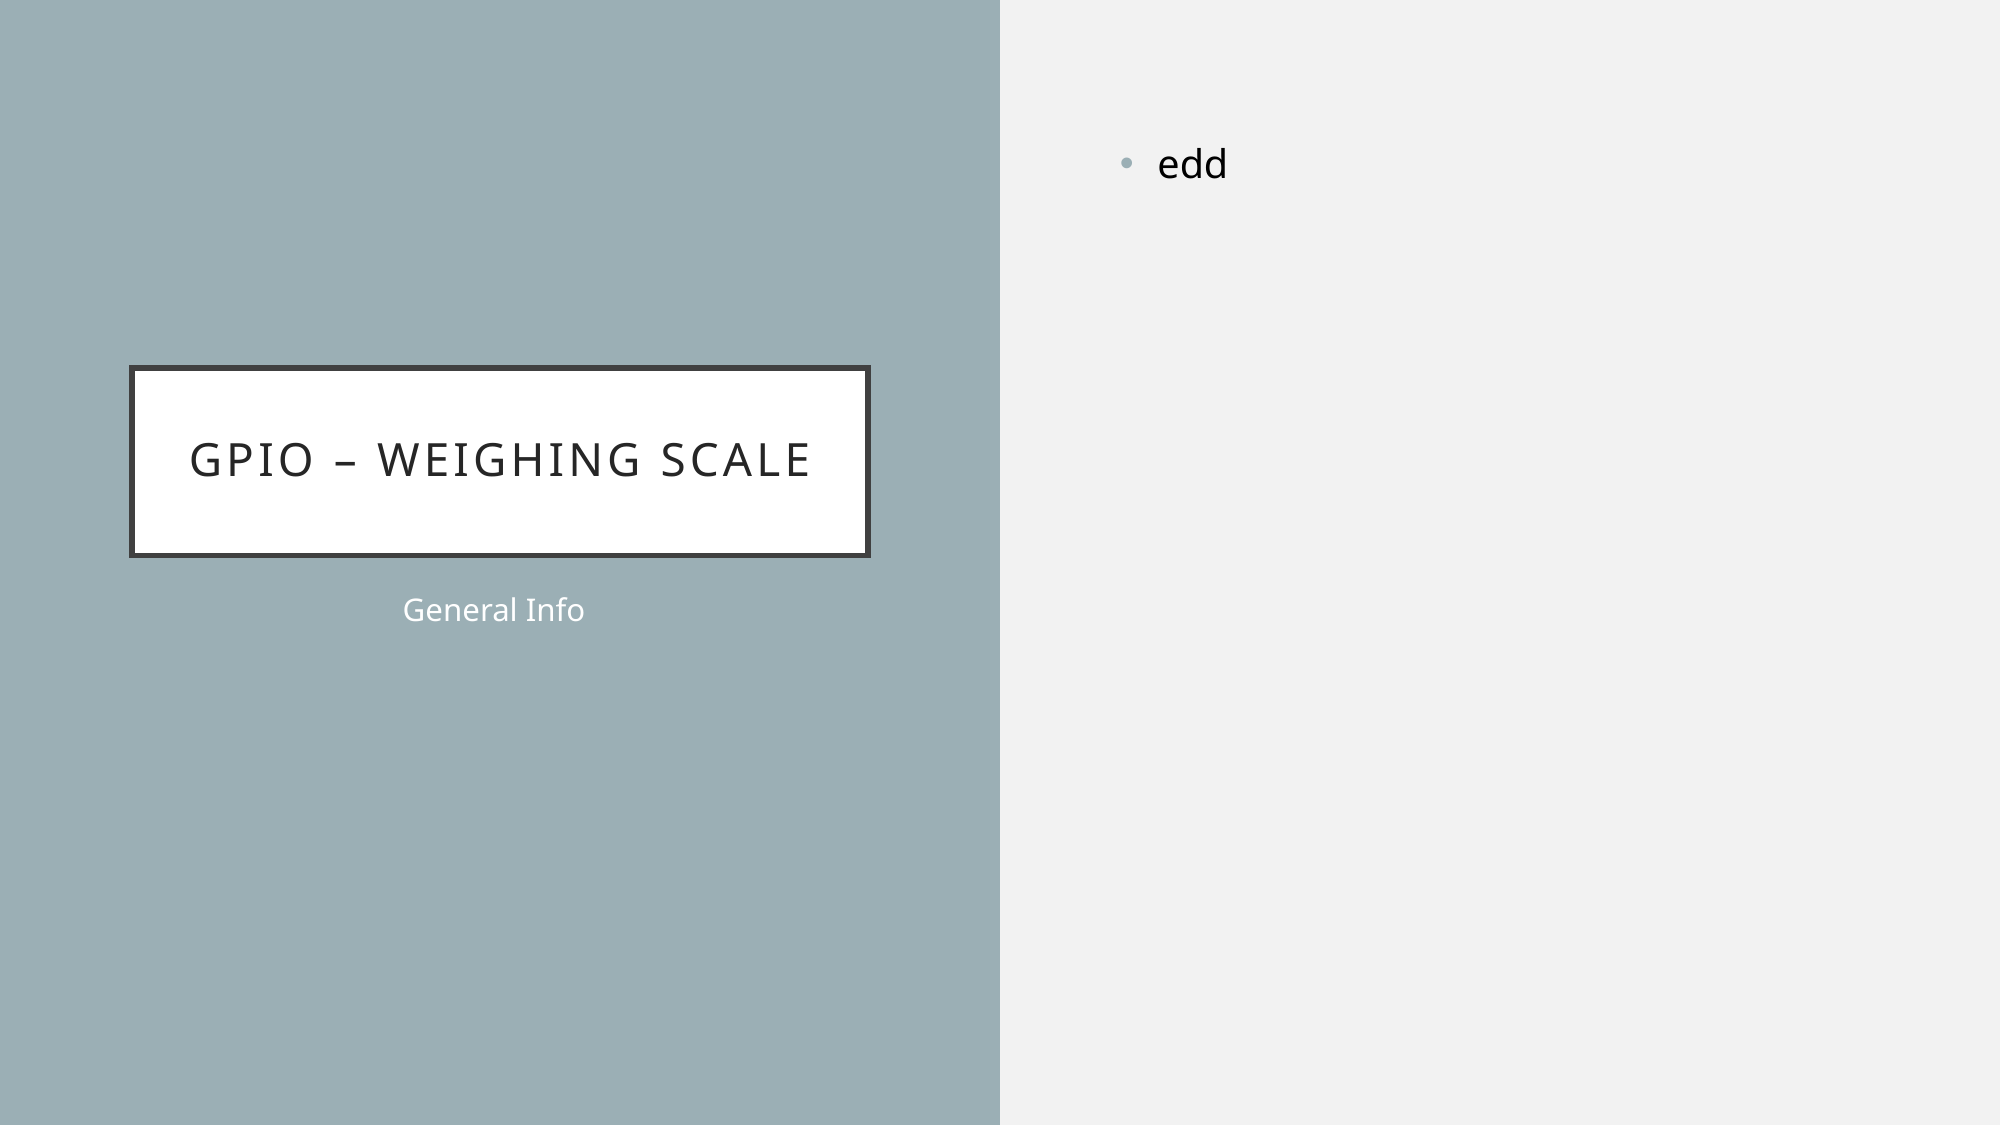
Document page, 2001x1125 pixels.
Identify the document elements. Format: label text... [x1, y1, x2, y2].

list edd [1104, 131, 1895, 993]
title GPIO – weighing scale [129, 365, 871, 558]
list General Info [183, 582, 806, 943]
